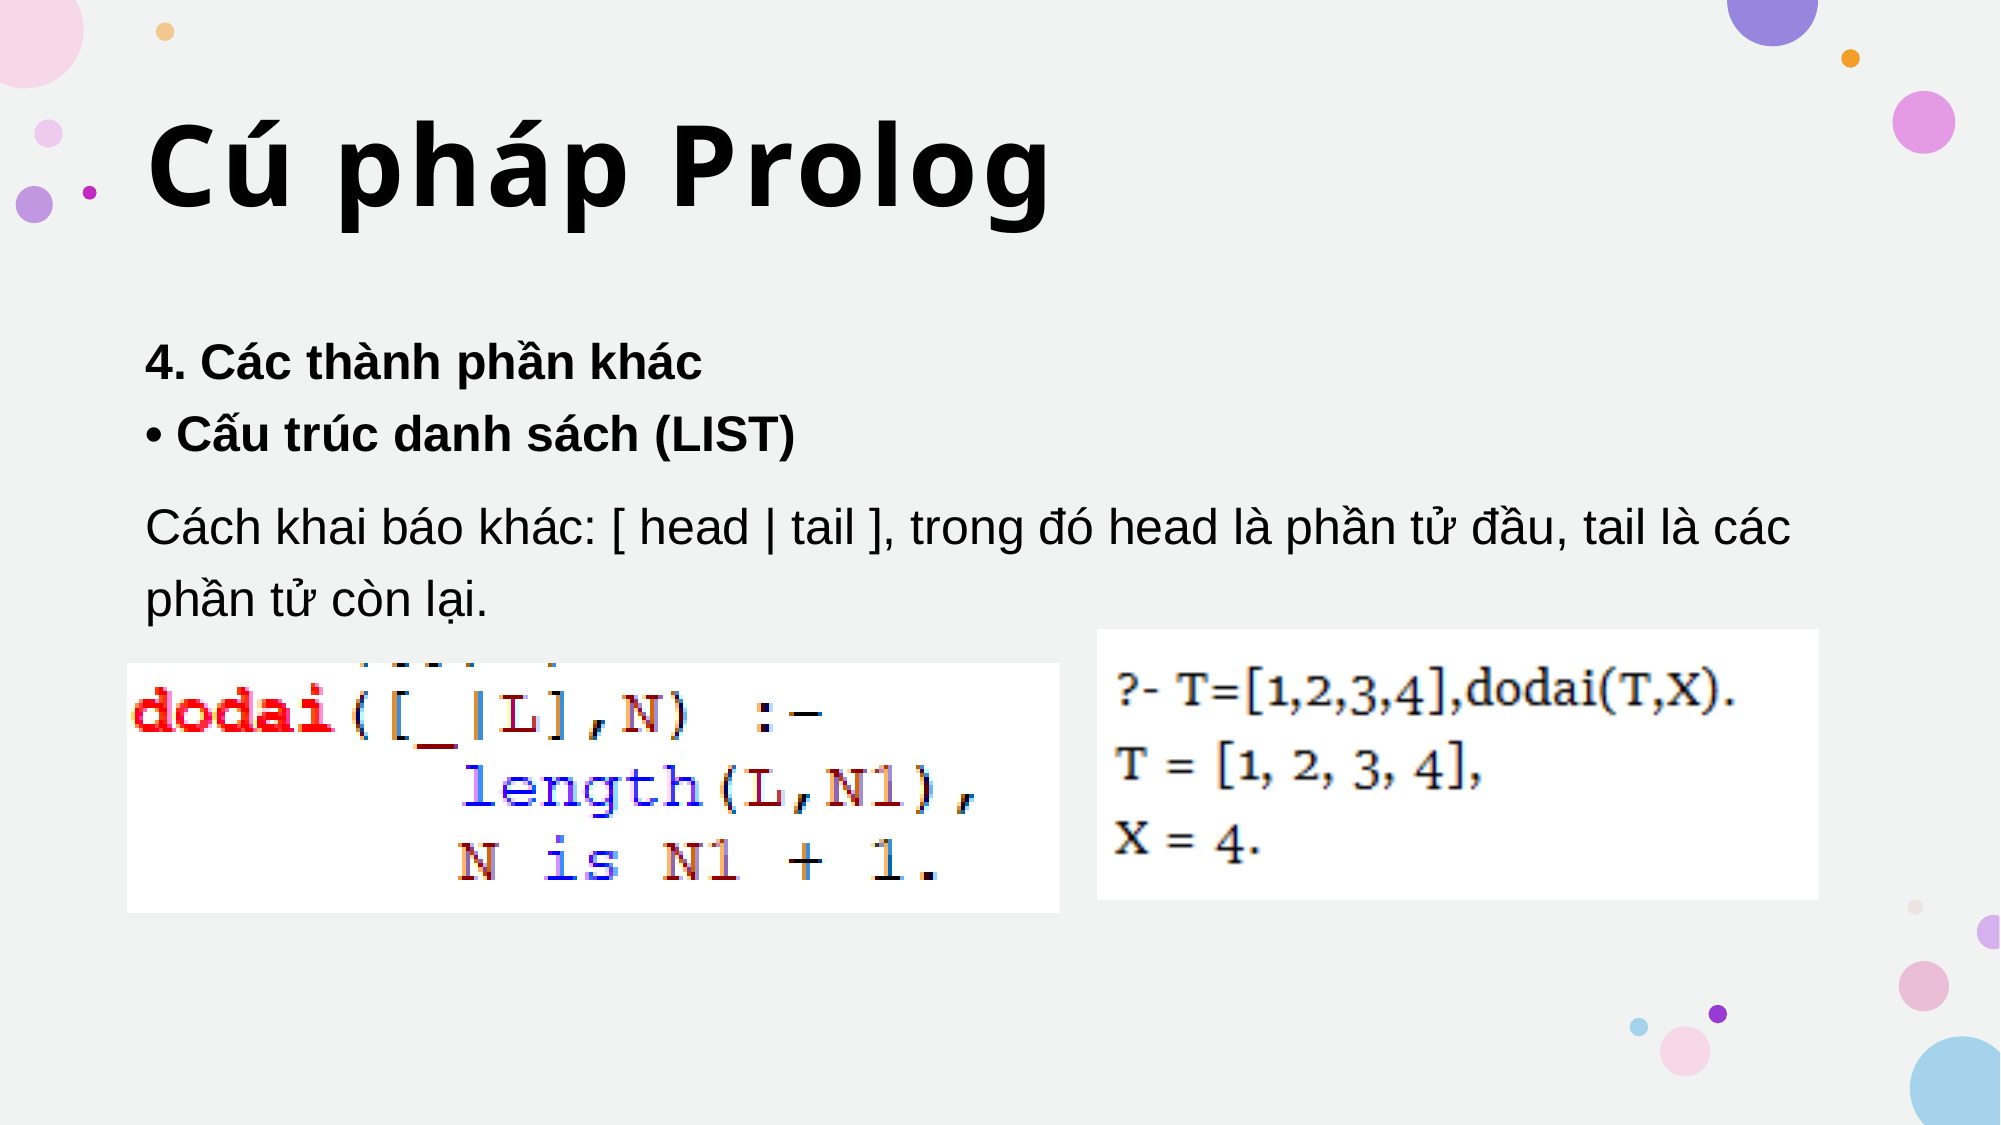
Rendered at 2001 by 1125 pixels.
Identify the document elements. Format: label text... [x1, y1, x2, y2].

list 4. Các thành phần khác • Cấu trúc danh sách (LIST) Cách khai báo khác: [ head | tail ], trong đó head là phần tử đầu, tail là các phần tử còn lại. [127, 299, 1877, 630]
picture [1097, 629, 1819, 900]
picture [127, 663, 1060, 913]
title Cú pháp Prolog [127, 59, 1877, 278]
